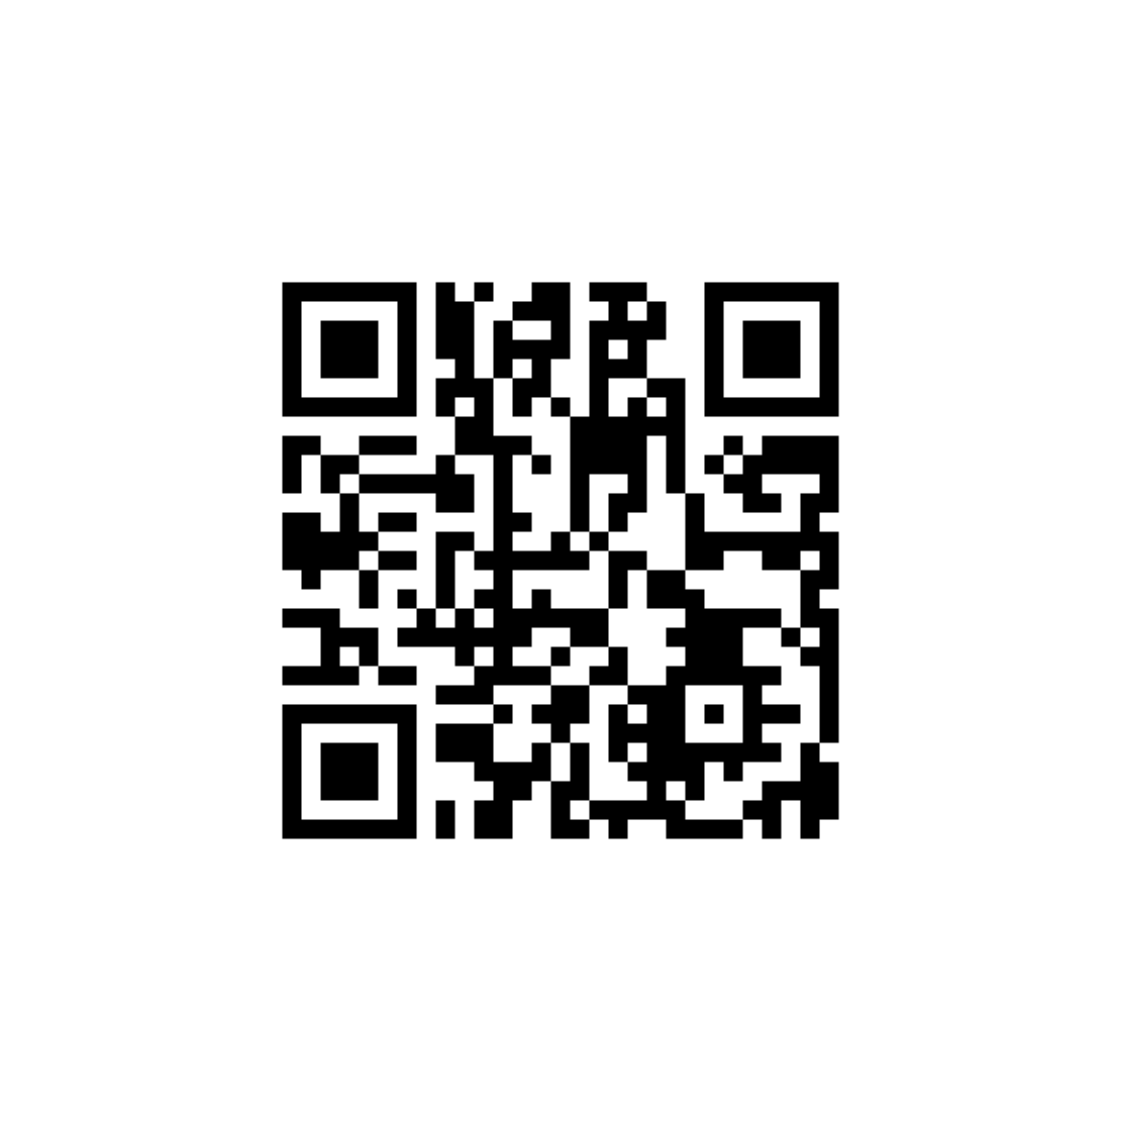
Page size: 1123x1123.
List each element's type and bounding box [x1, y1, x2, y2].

picture [206, 206, 916, 916]
